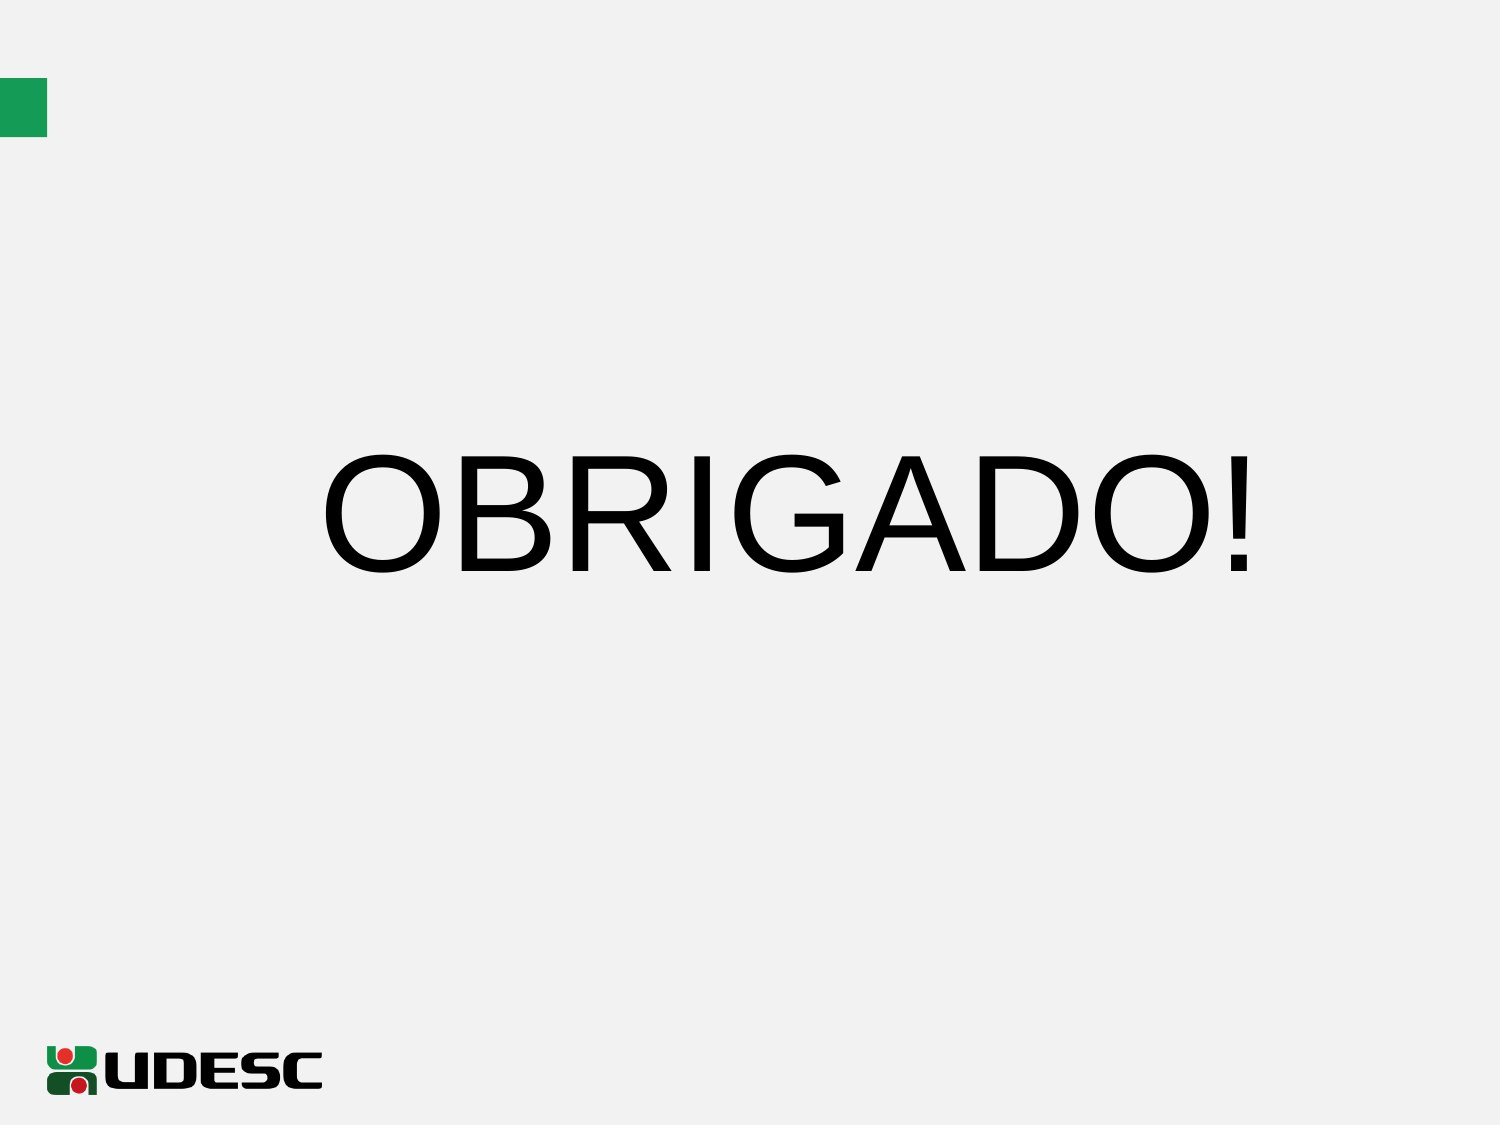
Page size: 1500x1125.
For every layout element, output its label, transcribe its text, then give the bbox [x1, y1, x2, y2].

picture [46, 1046, 322, 1095]
text_box OBRIGADO! [277, 397, 1306, 612]
text_box [0, 78, 48, 138]
